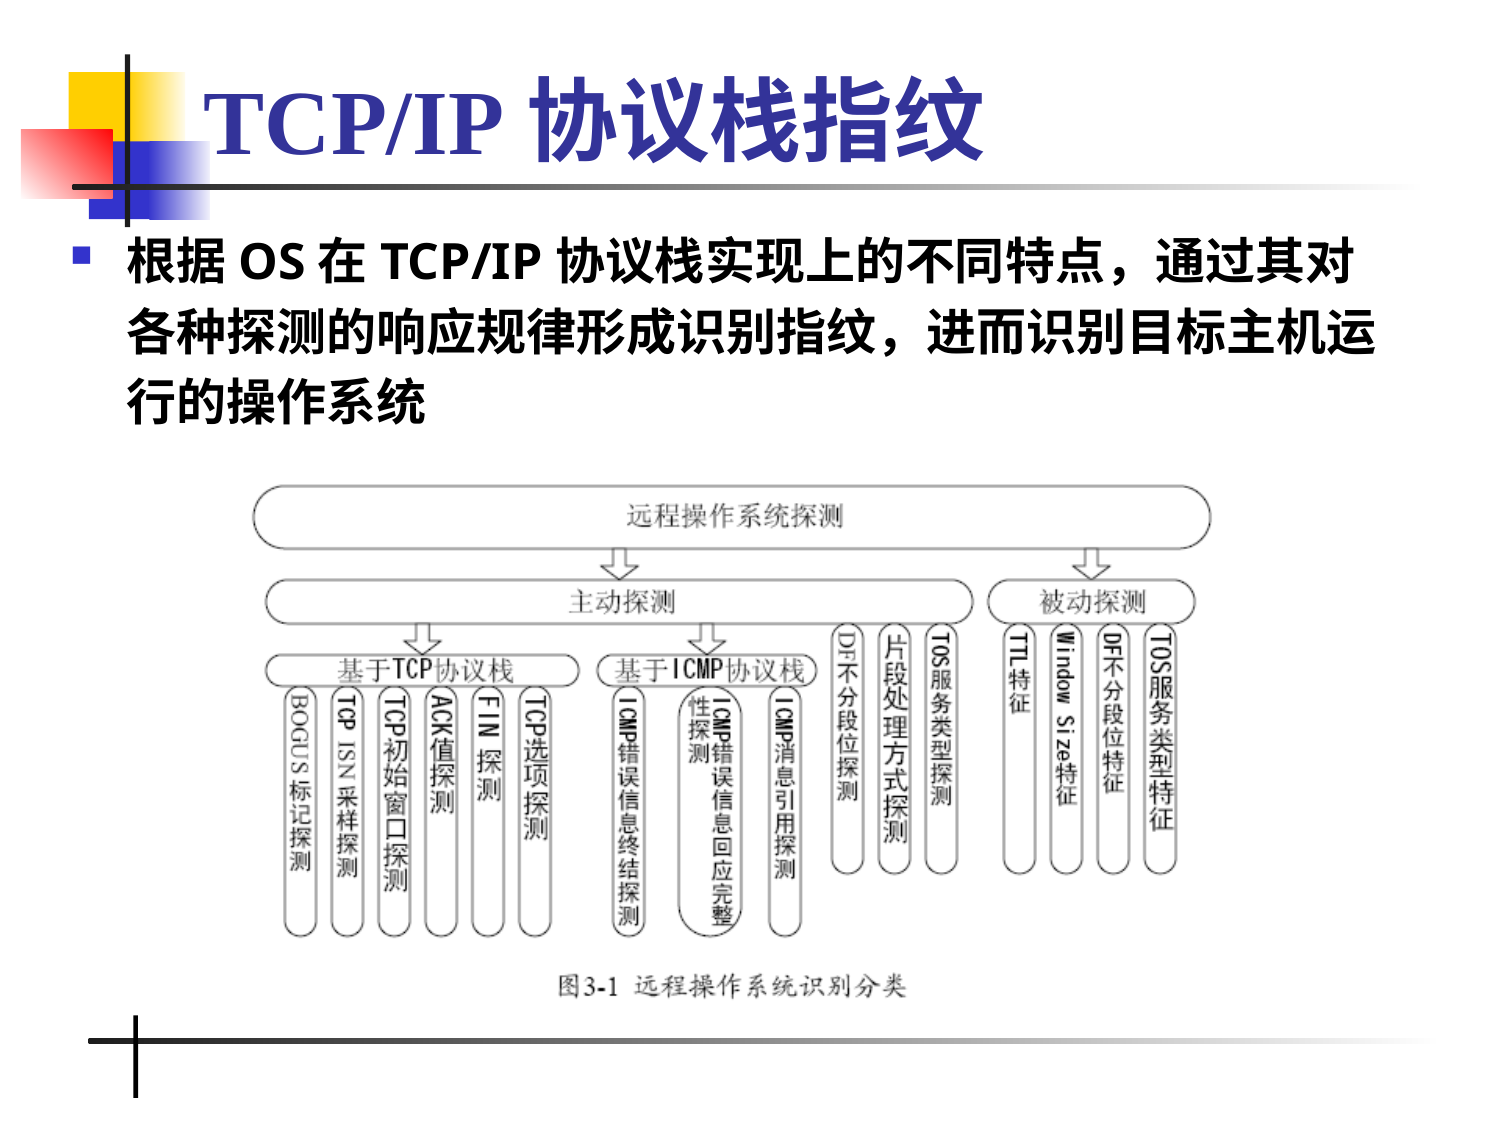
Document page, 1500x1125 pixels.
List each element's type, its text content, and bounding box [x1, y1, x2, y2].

title TCP/IP协议栈指纹 [188, 23, 1468, 181]
picture [231, 462, 1223, 1008]
list 根据OS在TCP/IP协议栈实现上的不同特点，通过其对各种探测的响应规律形成识别指纹，进而识别目标主机运行的操作系统 [55, 210, 1406, 982]
